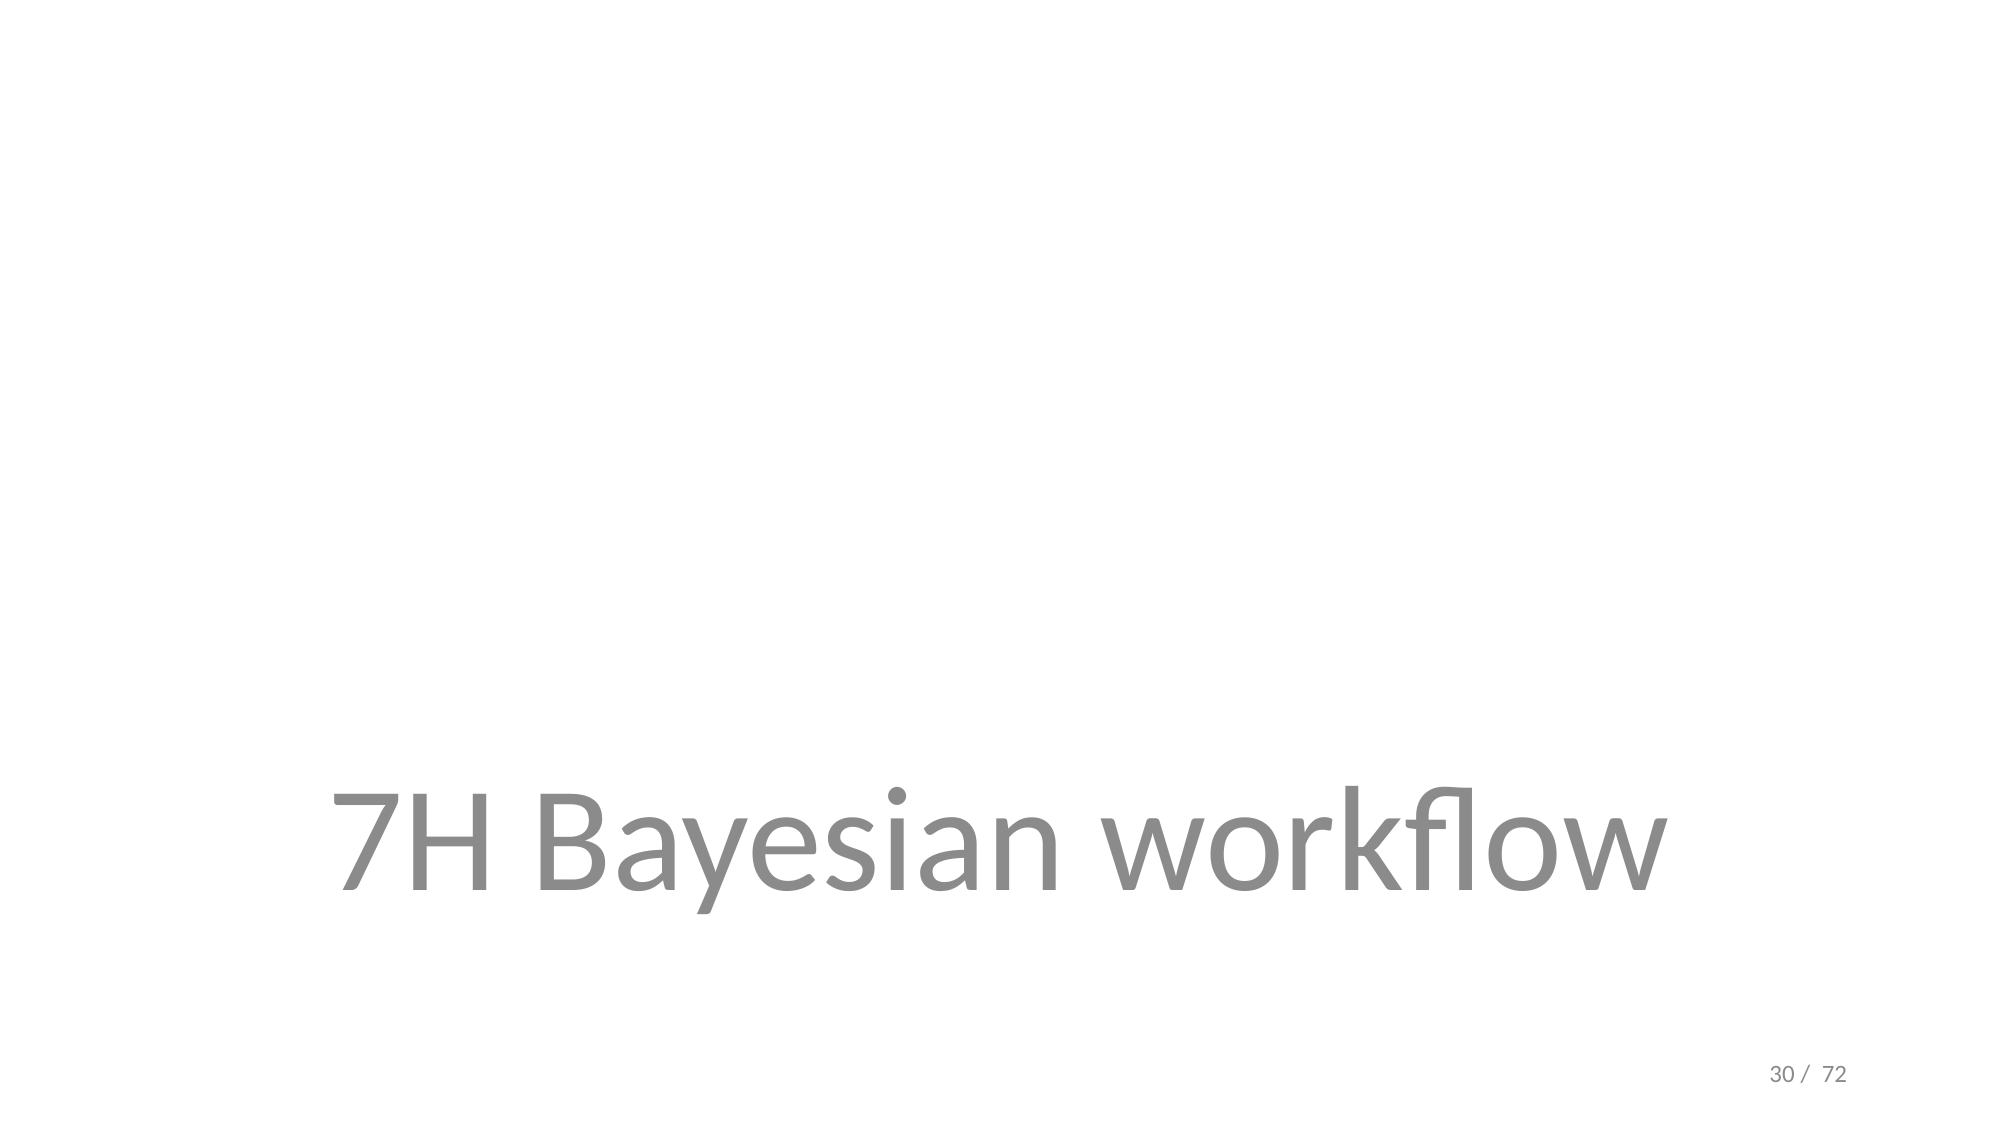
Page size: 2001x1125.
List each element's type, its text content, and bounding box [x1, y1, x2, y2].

list 7H Bayesian workflow [136, 752, 1862, 999]
slide_number 30 / 72 [1412, 1042, 1863, 1103]
